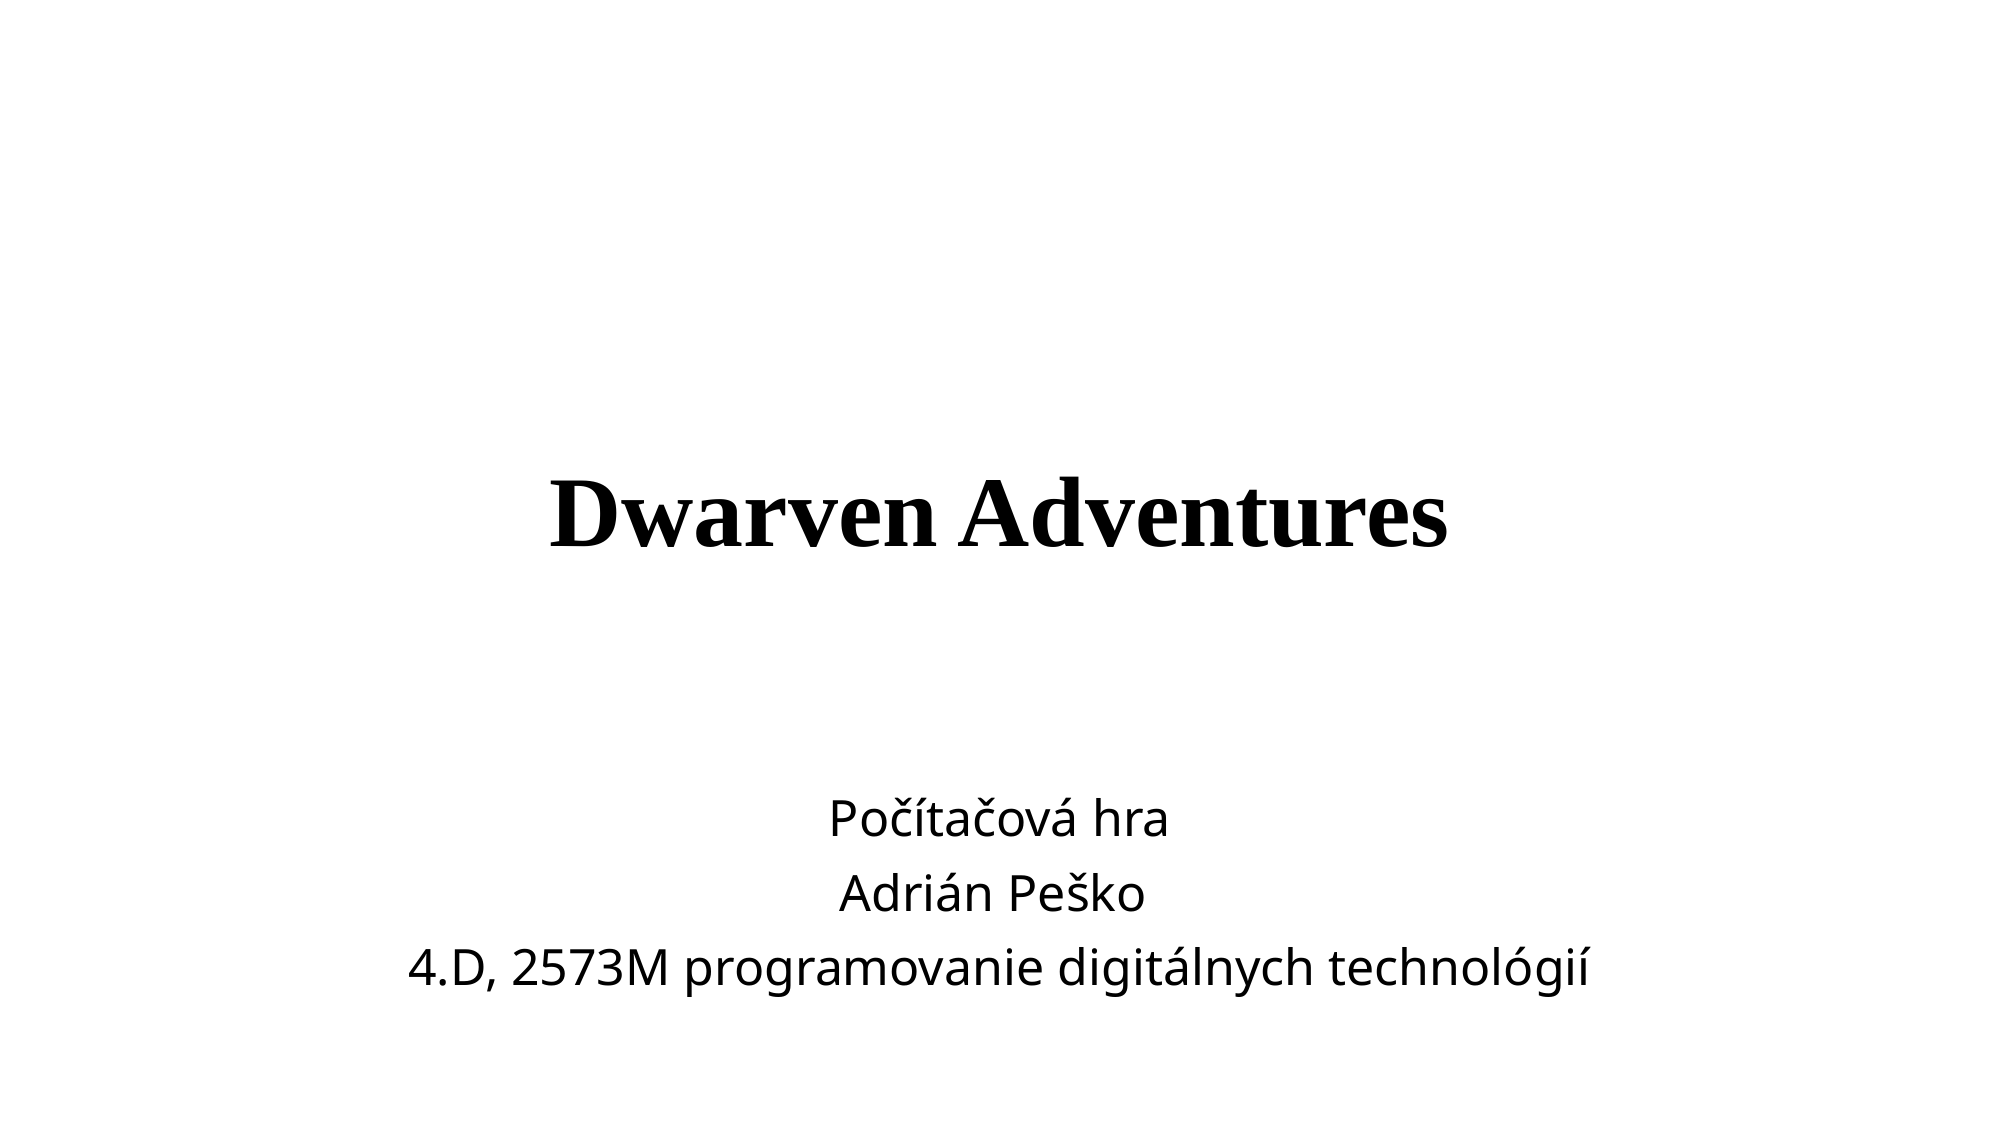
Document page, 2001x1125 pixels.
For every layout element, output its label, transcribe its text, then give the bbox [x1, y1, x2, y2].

title Dwarven Adventures [249, 184, 1750, 576]
subtitle Počítačová hra Adrián Peško 4.D, 2573M programovanie digitálnych technológií [249, 785, 1750, 1058]
